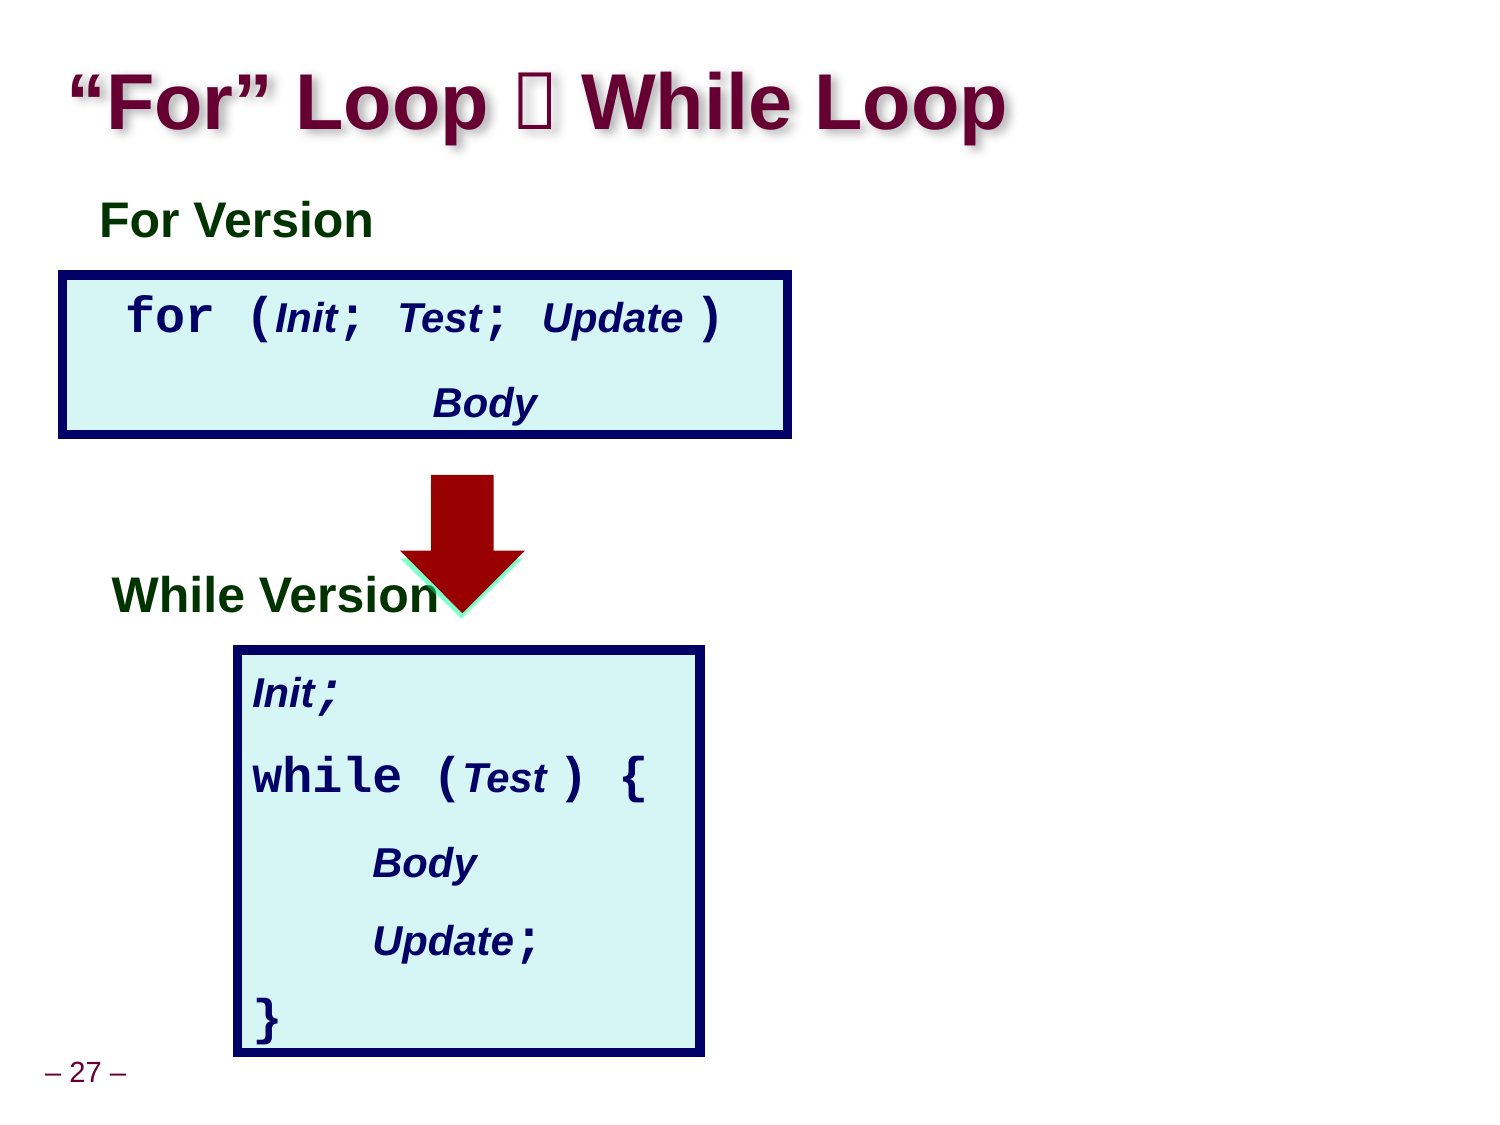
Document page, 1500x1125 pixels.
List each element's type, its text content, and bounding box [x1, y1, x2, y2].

text_box for (Init; Test; Update ) Body [62, 275, 788, 435]
text_box For Version [84, 187, 650, 256]
title “For” Loop  While Loop [66, 40, 1497, 169]
text_box [399, 474, 526, 614]
text_box Init; while (Test ) { Body Update; } [237, 649, 700, 1053]
text_box While Version [96, 562, 663, 631]
